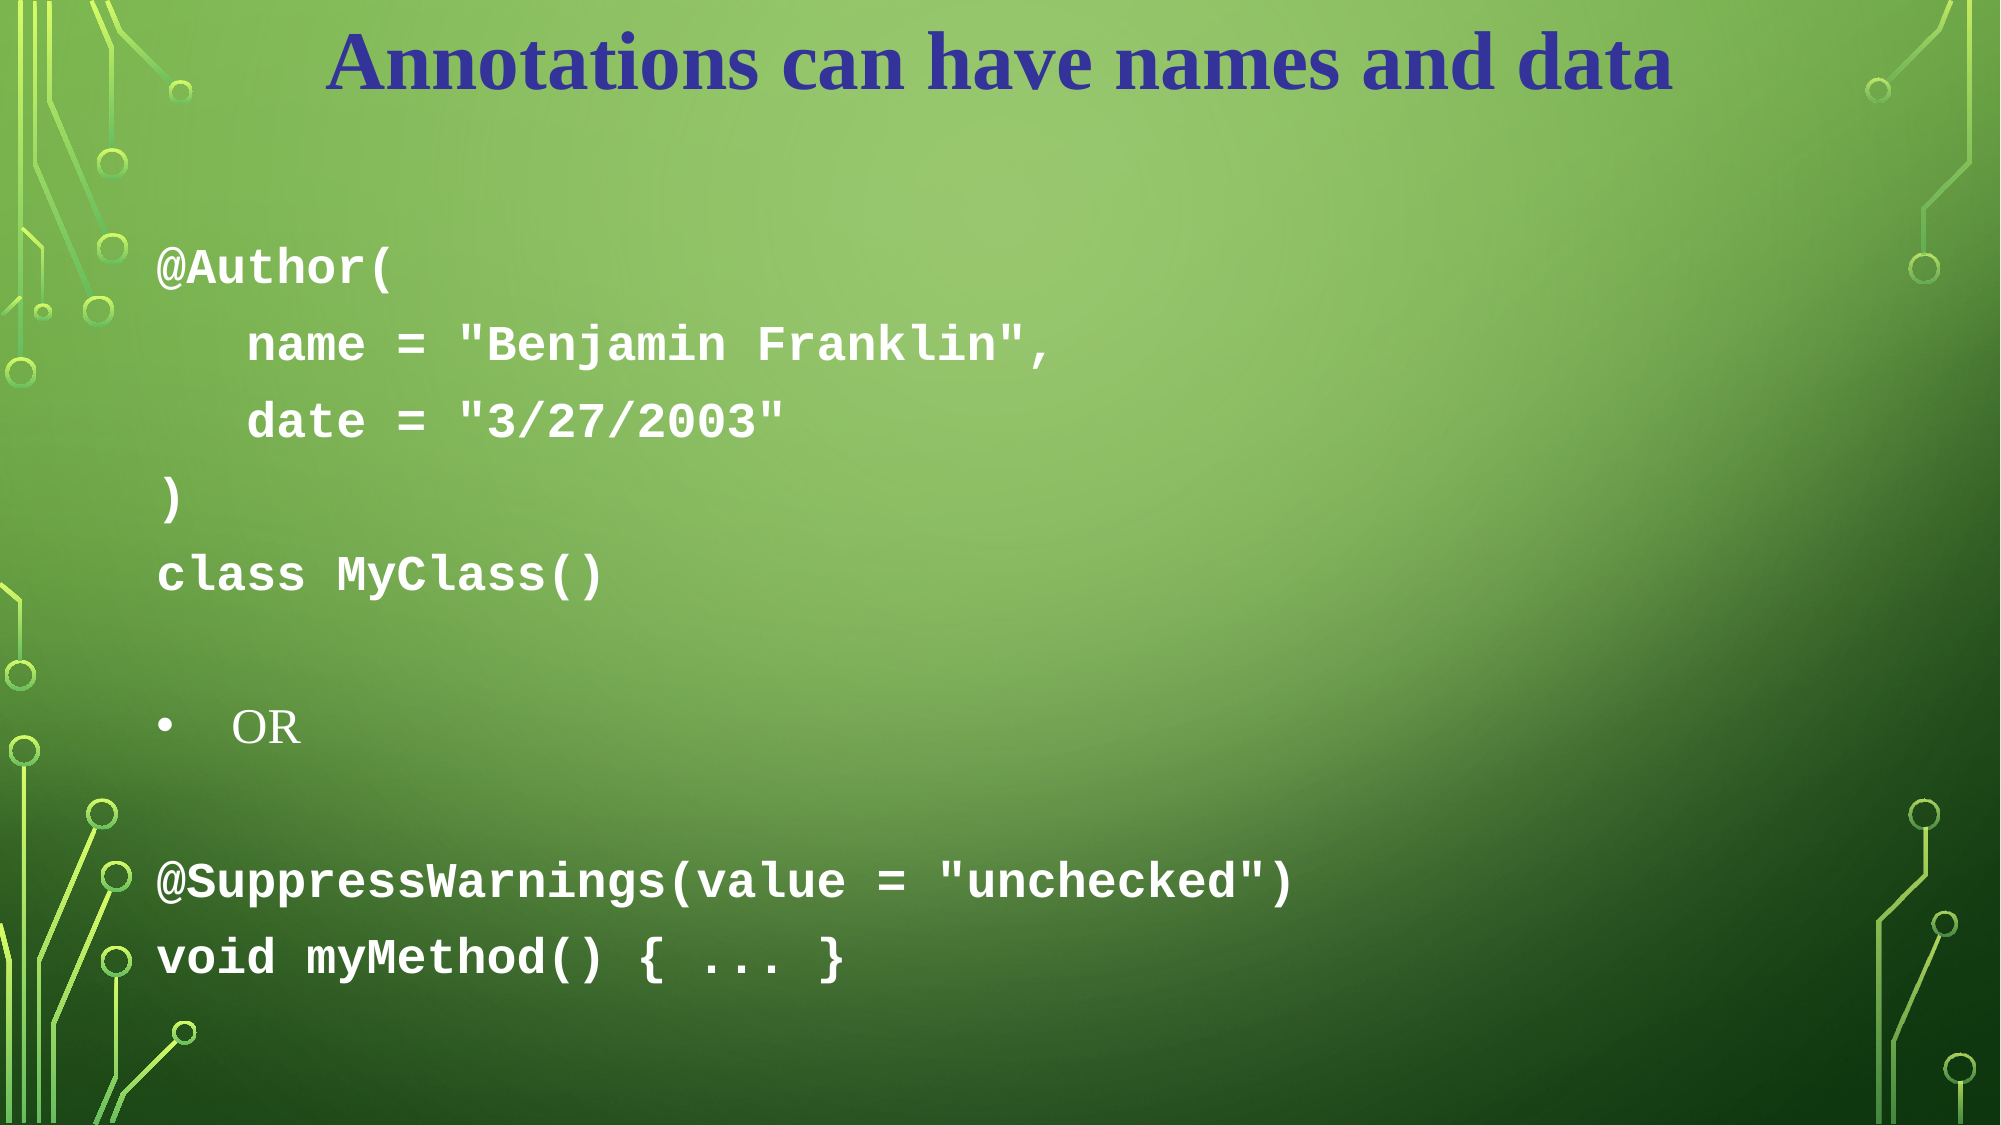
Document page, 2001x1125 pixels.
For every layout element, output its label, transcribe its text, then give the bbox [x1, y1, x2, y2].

text_box @Author( name = "Benjamin Franklin", date = "3/27/2003" ) class MyClass() OR @SuppressWarnings(value = "unchecked") void myMethod() { ... } [66, 149, 1934, 1088]
text_box Annotations can have names and data [66, 0, 1934, 114]
